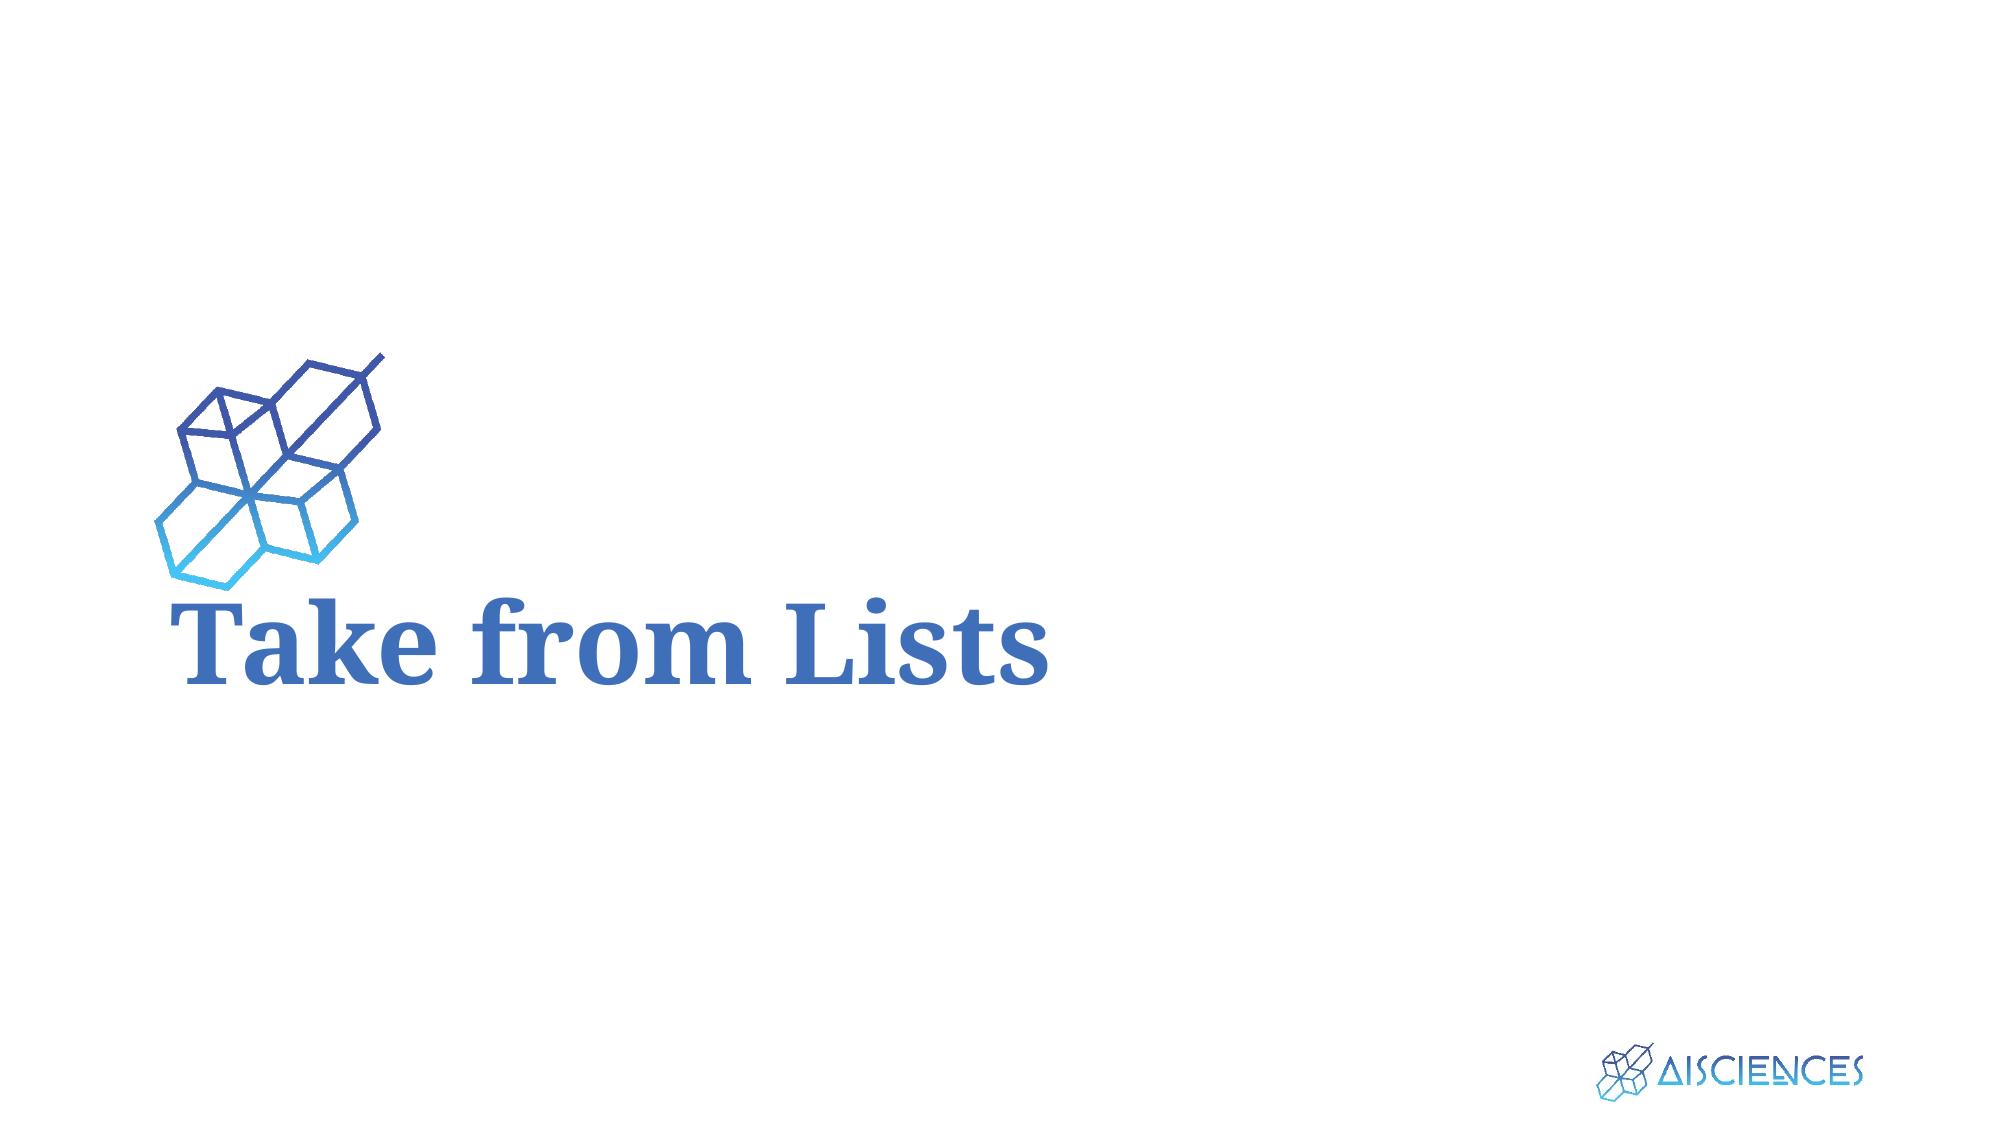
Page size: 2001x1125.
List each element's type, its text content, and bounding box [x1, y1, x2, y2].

title Take from Lists [155, 248, 1881, 717]
picture [1596, 1042, 1863, 1102]
